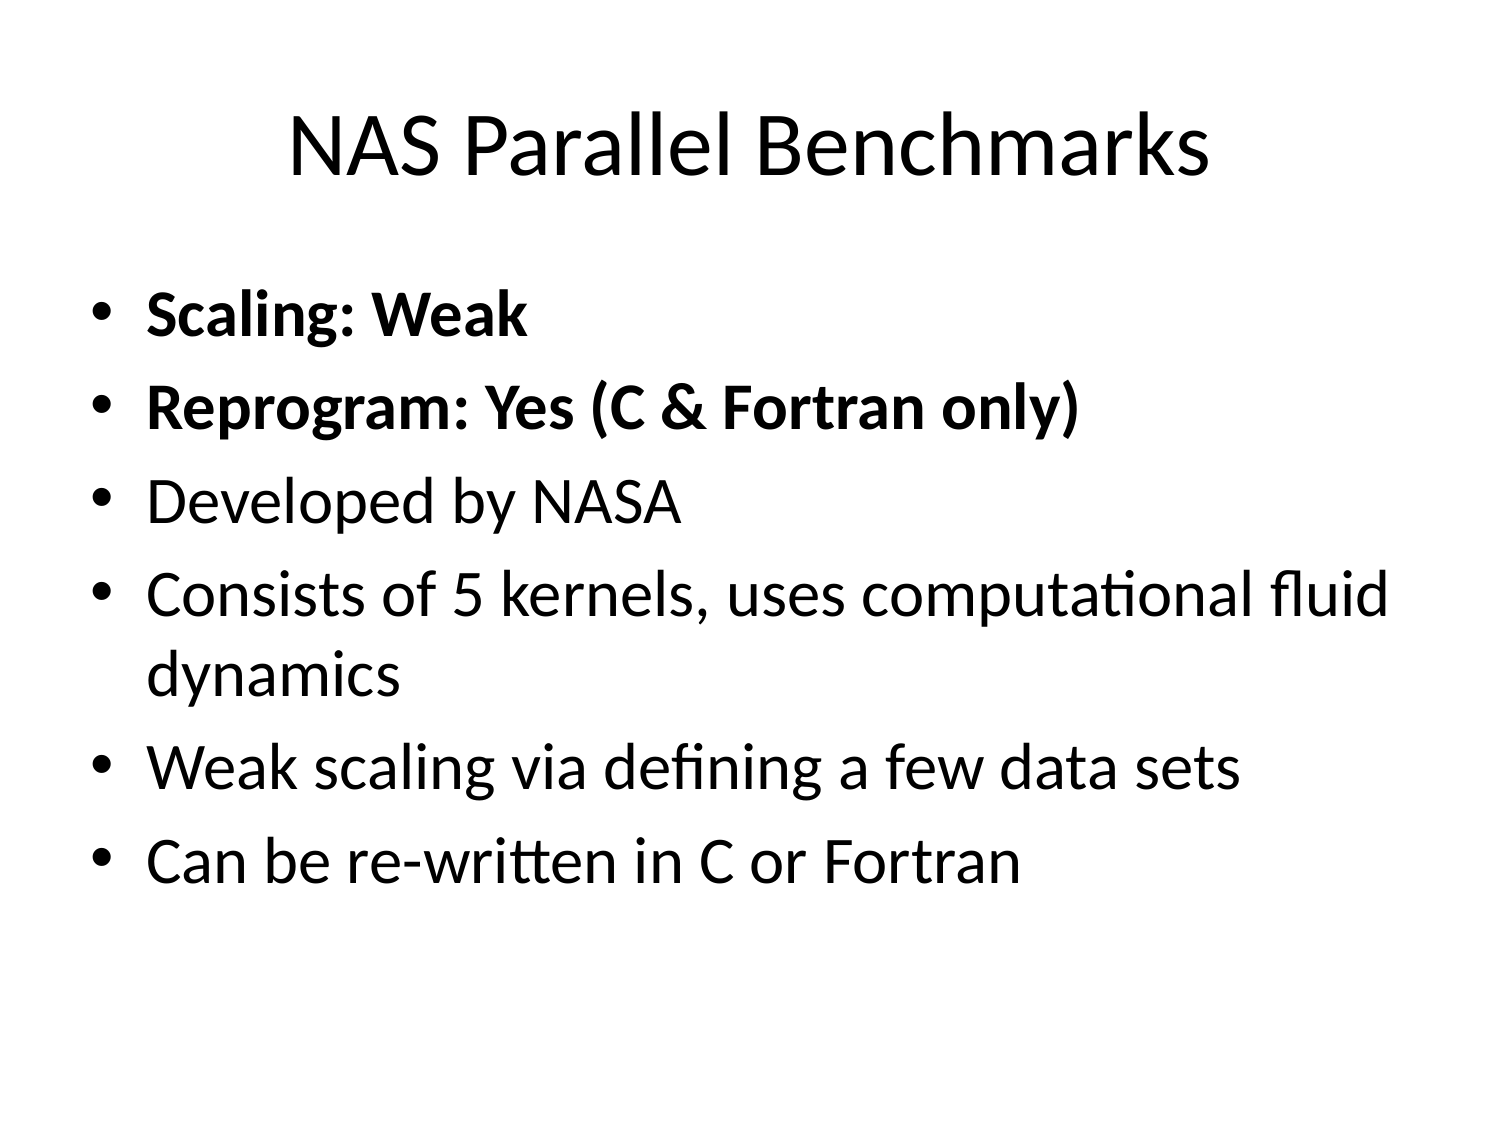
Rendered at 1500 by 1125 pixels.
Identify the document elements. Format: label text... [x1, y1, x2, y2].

title NAS Parallel Benchmarks [75, 45, 1425, 233]
list Scaling: Weak Reprogram: Yes (C & Fortran only) Developed by NASA Consists of 5 kernels, uses computational fluid dynamics Weak scaling via defining a few data sets Can be re-written in C or Fortran [75, 262, 1425, 1005]
